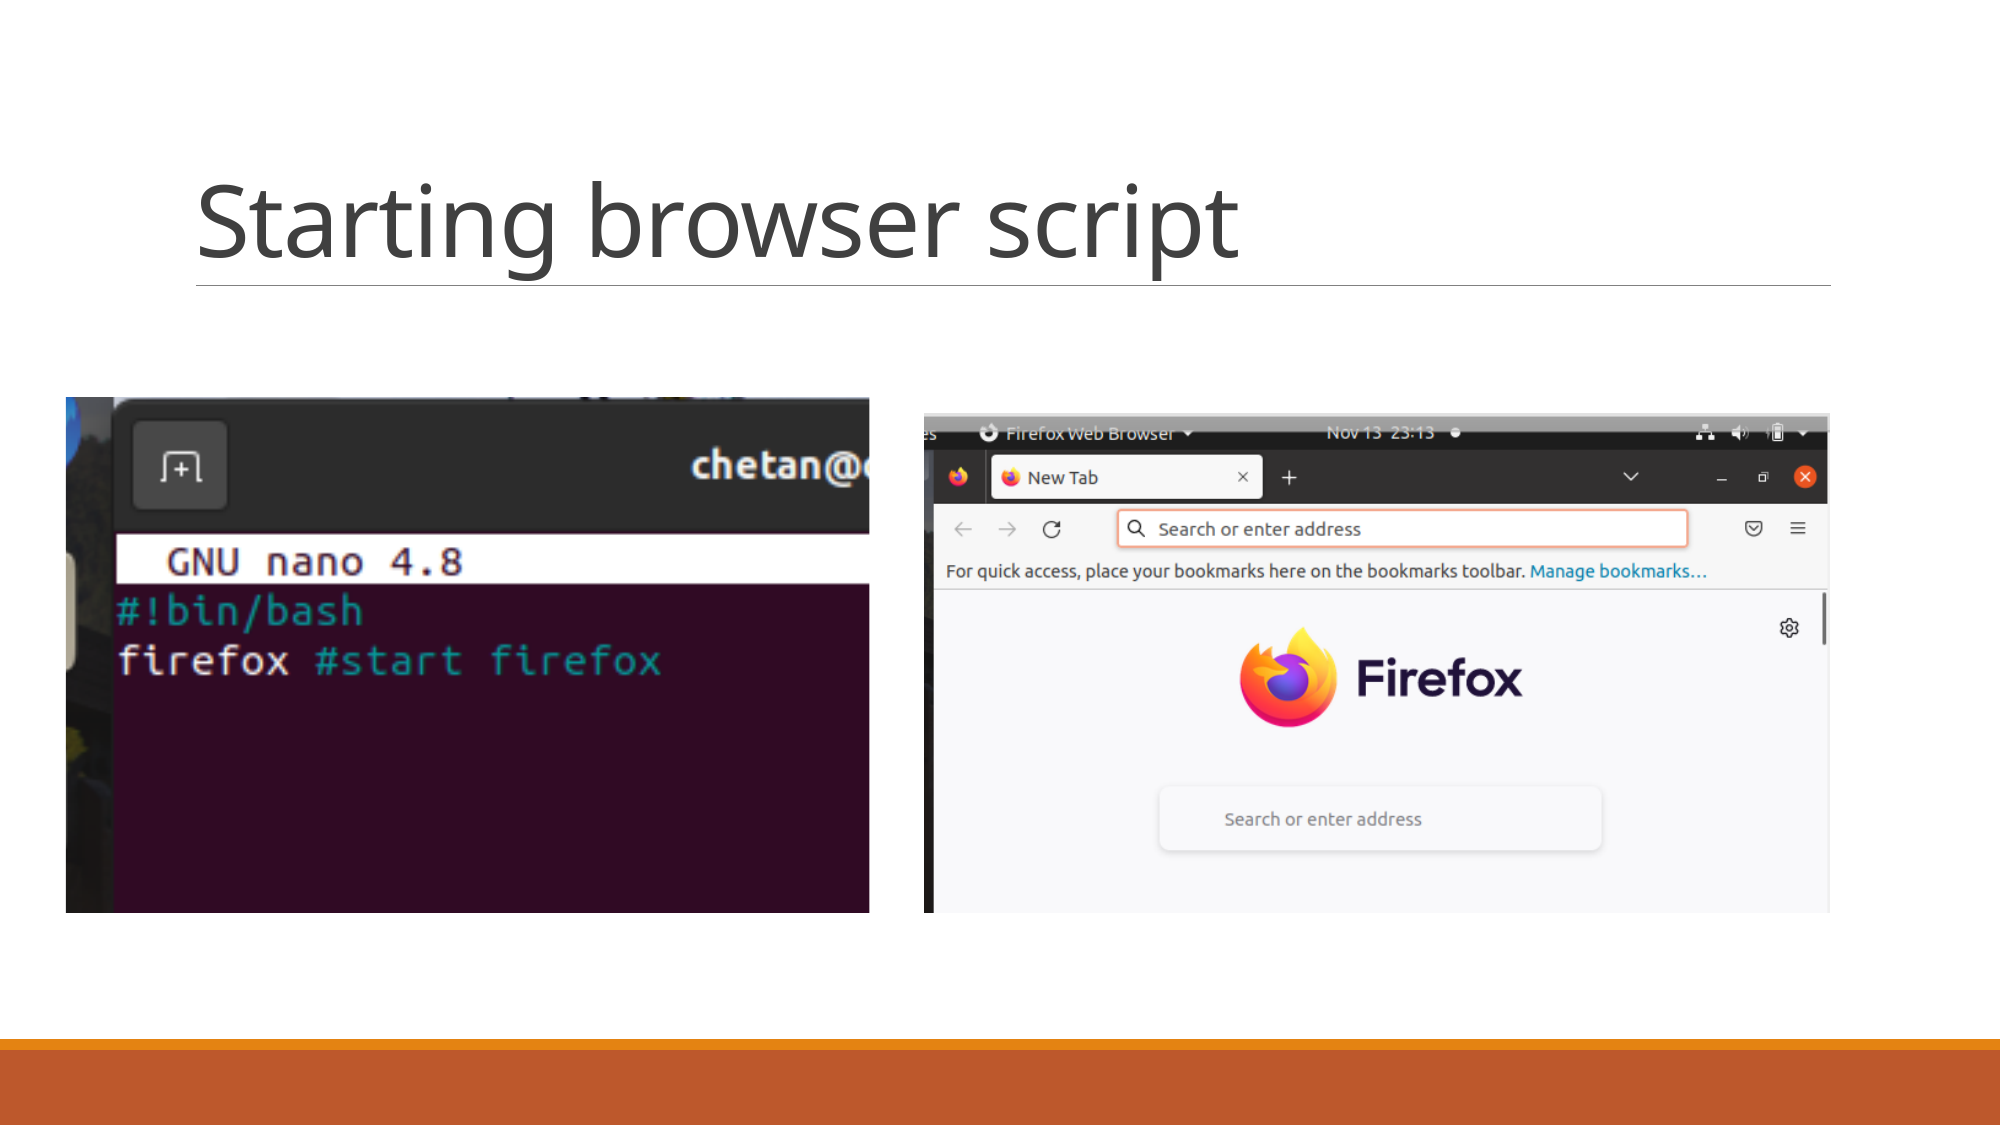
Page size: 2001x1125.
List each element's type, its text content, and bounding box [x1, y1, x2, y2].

picture [924, 413, 1831, 914]
picture [65, 397, 871, 914]
title Starting browser script [180, 47, 1830, 285]
